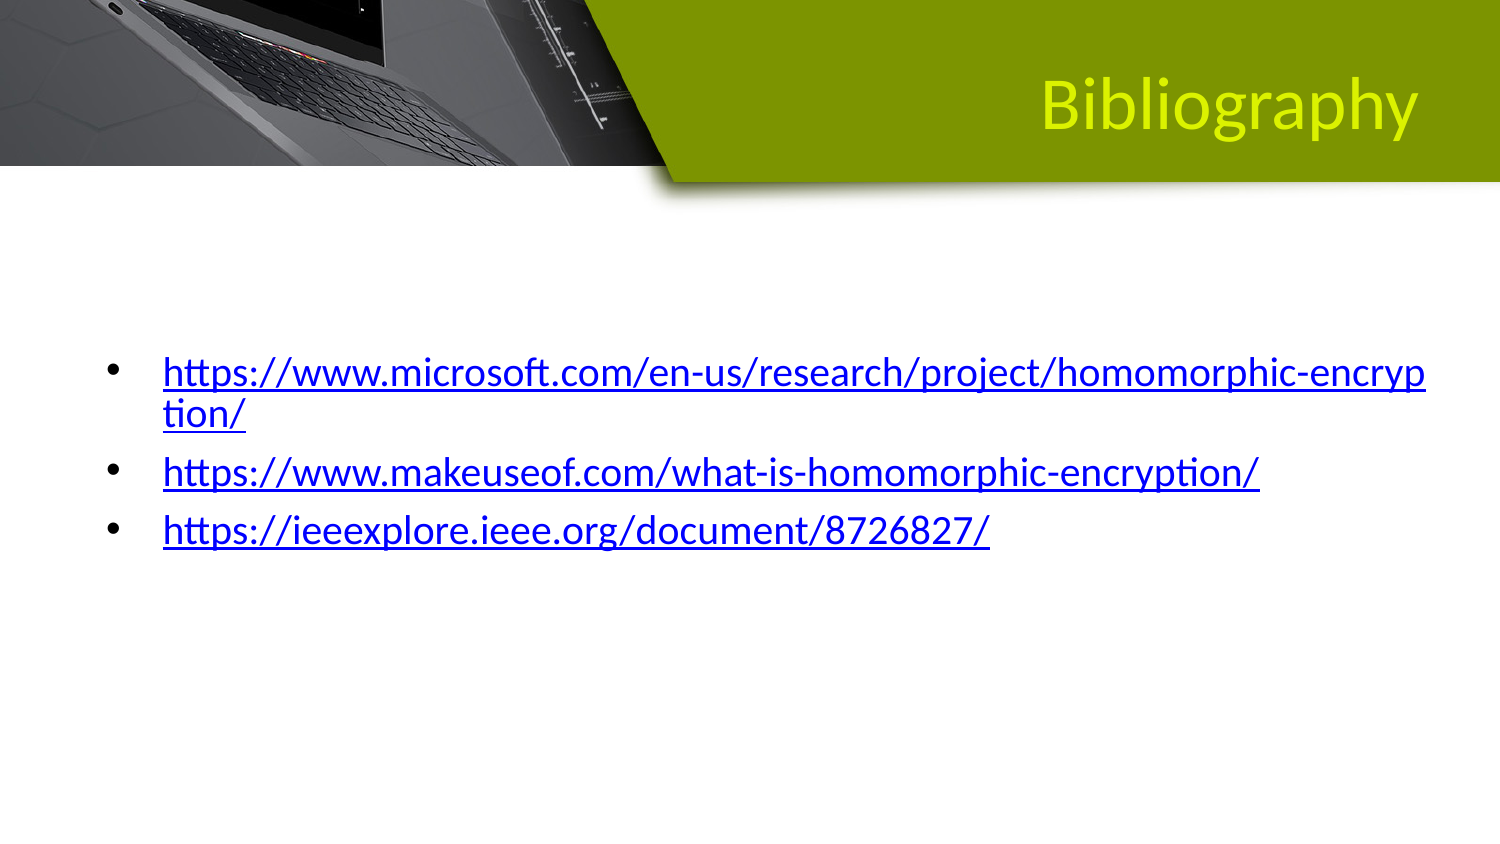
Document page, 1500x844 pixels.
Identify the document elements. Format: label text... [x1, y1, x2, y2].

list https://www.microsoft.com/en-us/research/project/homomorphic-encryption/ https://www.makeuseof.com/what-is-homomorphic-encryption/ https://ieeexplore.ieee.org/document/8726827/ [91, 336, 1444, 844]
title Bibliography [79, 36, 1435, 162]
picture [0, 0, 1500, 844]
